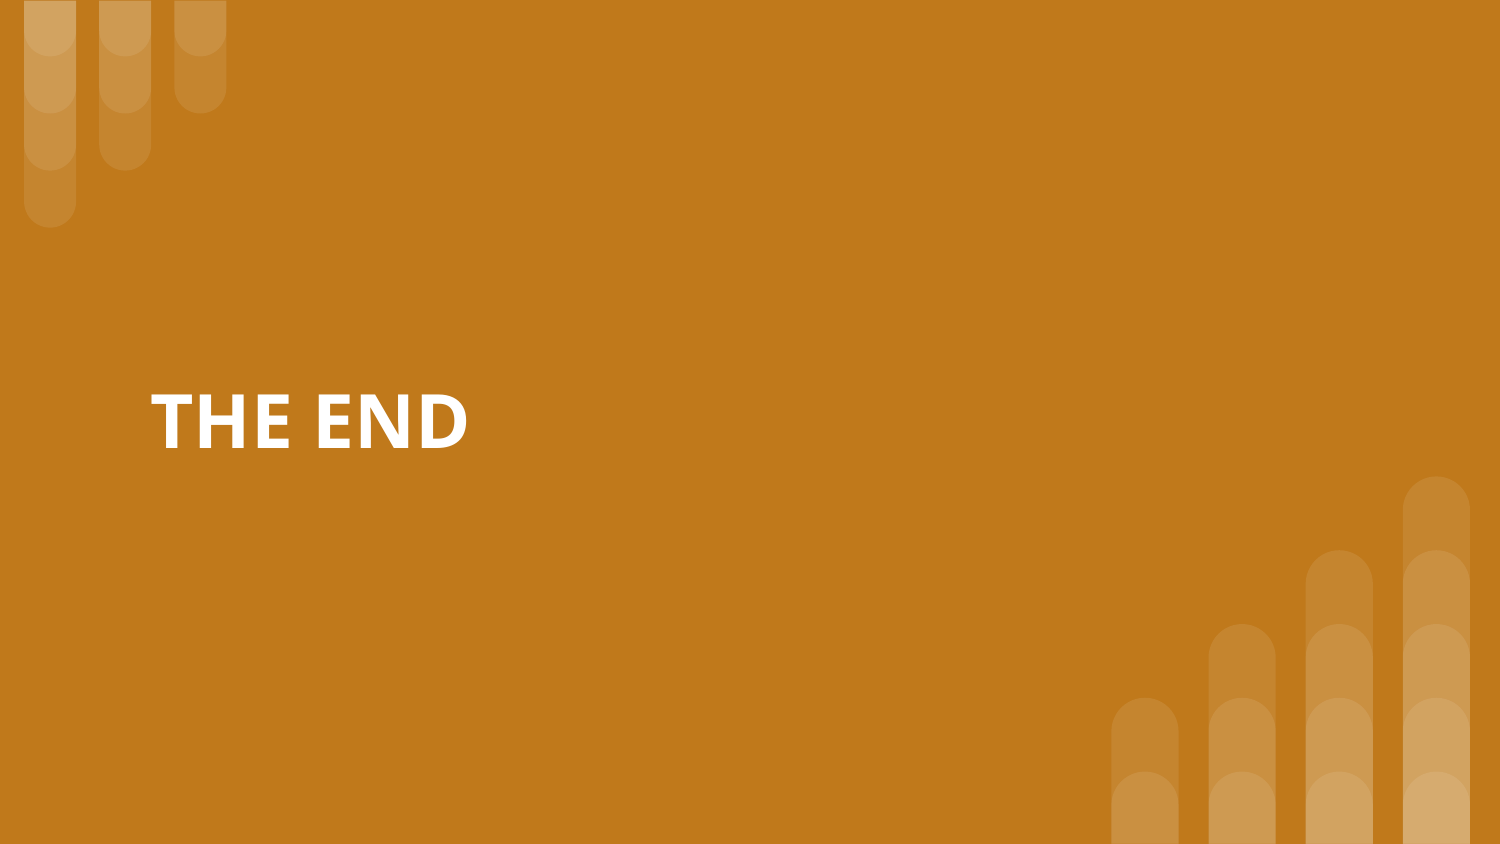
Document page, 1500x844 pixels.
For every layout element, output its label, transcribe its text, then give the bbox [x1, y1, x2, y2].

title THE END [135, 264, 1097, 572]
